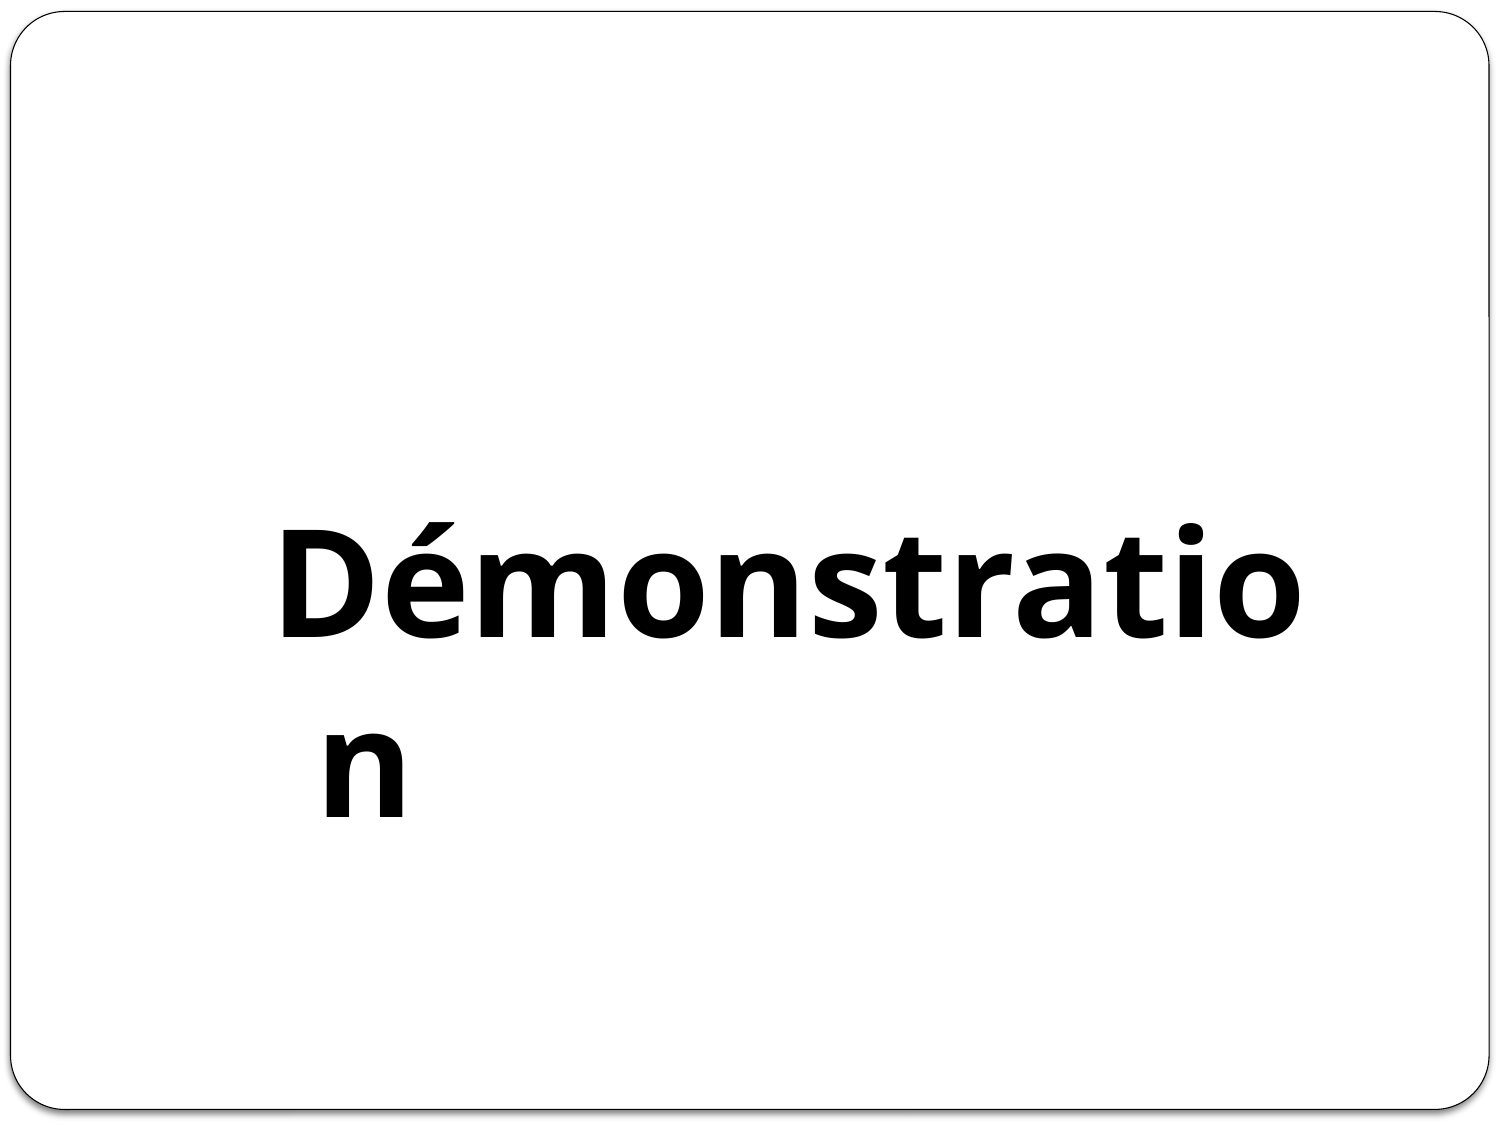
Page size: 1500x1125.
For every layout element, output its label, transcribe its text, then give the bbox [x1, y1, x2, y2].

list Démonstration [255, 480, 1418, 965]
